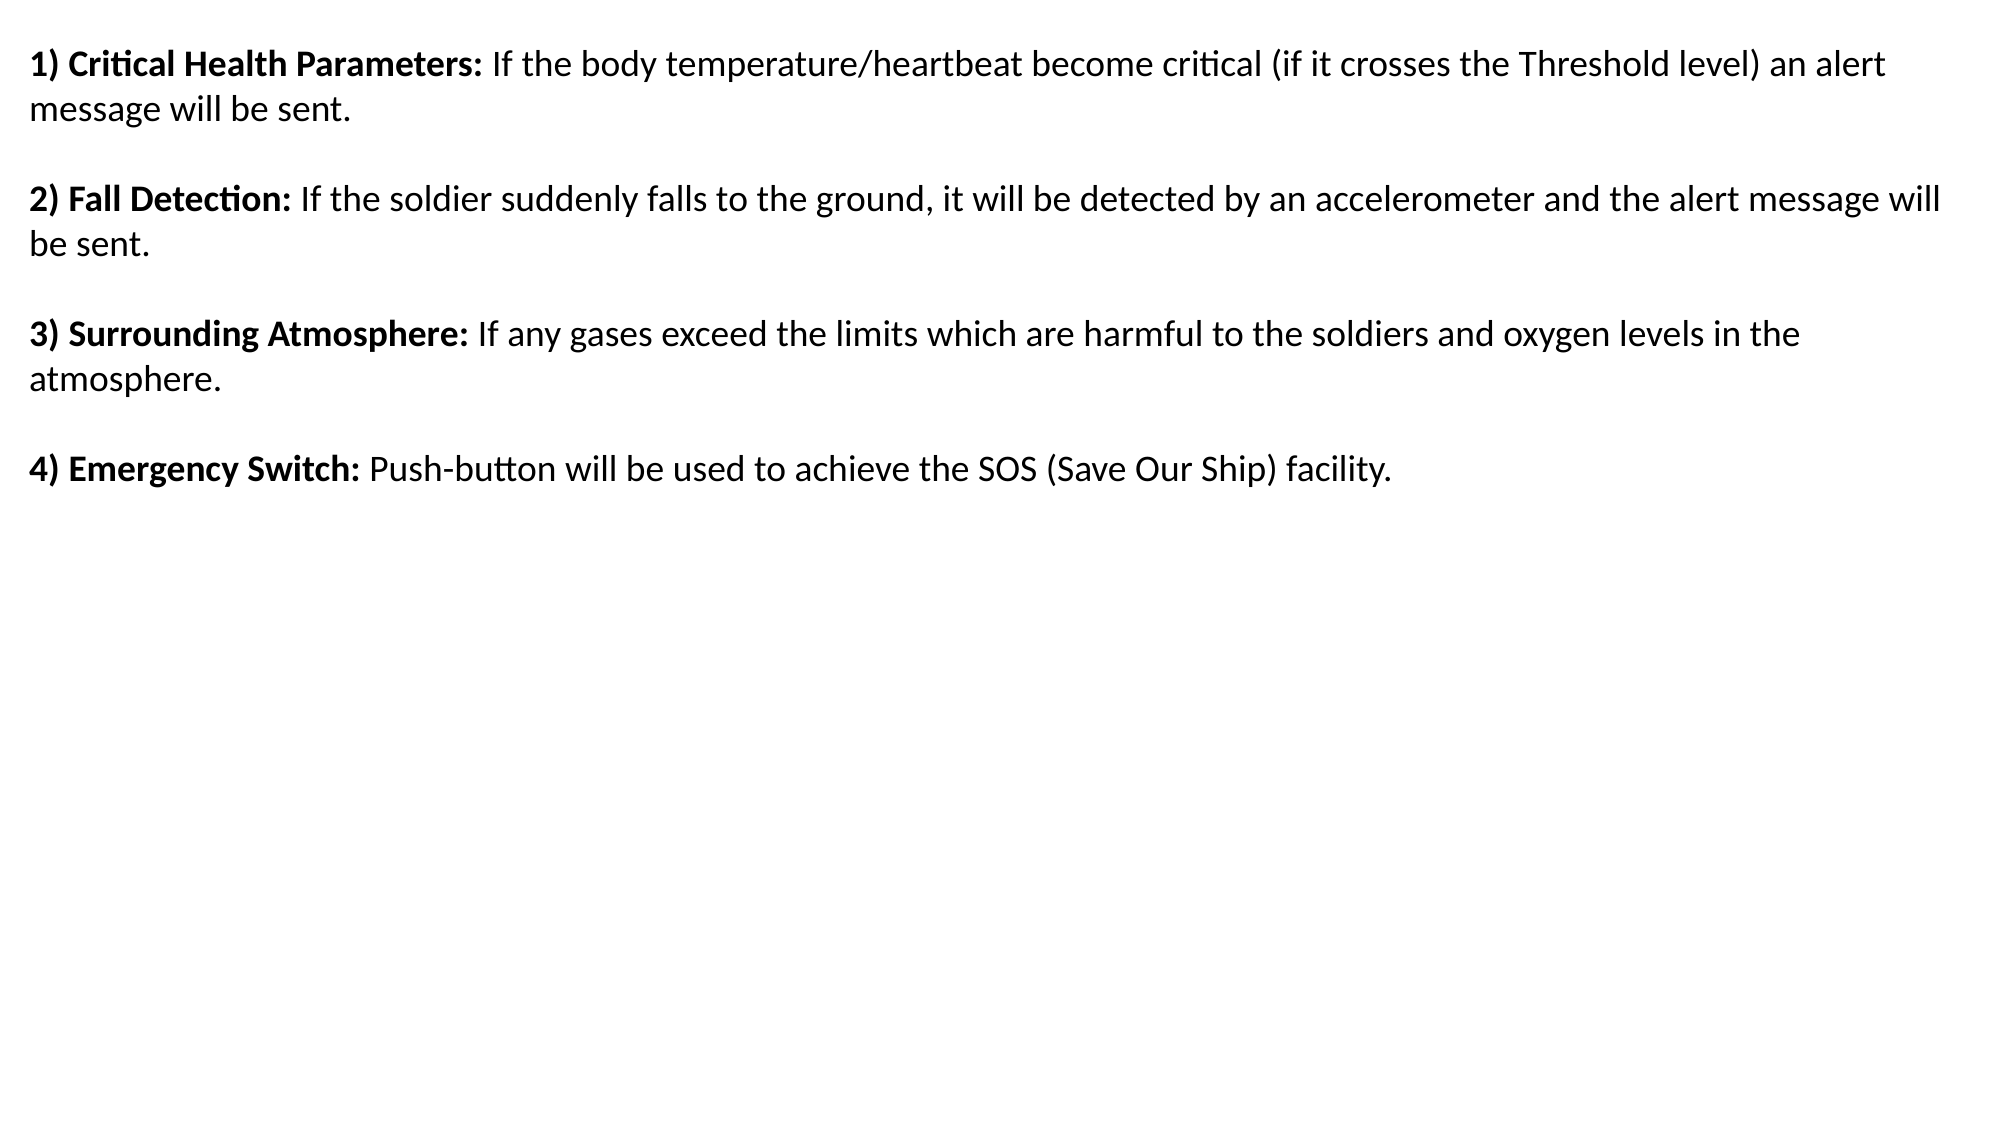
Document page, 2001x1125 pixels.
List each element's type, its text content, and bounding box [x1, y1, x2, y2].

text_box 1) Critical Health Parameters: If the body temperature/heartbeat become critical (if it crosses the Threshold level) an alert message will be sent. 2) Fall Detection: If the soldier suddenly falls to the ground, it will be detected by an accelerometer and the alert message will be sent. 3) Surrounding Atmosphere: If any gases exceed the limits which are harmful to the soldiers and oxygen levels in the atmosphere. 4) Emergency Switch: Push-button will be used to achieve the SOS (Save Our Ship) facility. [14, 31, 1979, 496]
